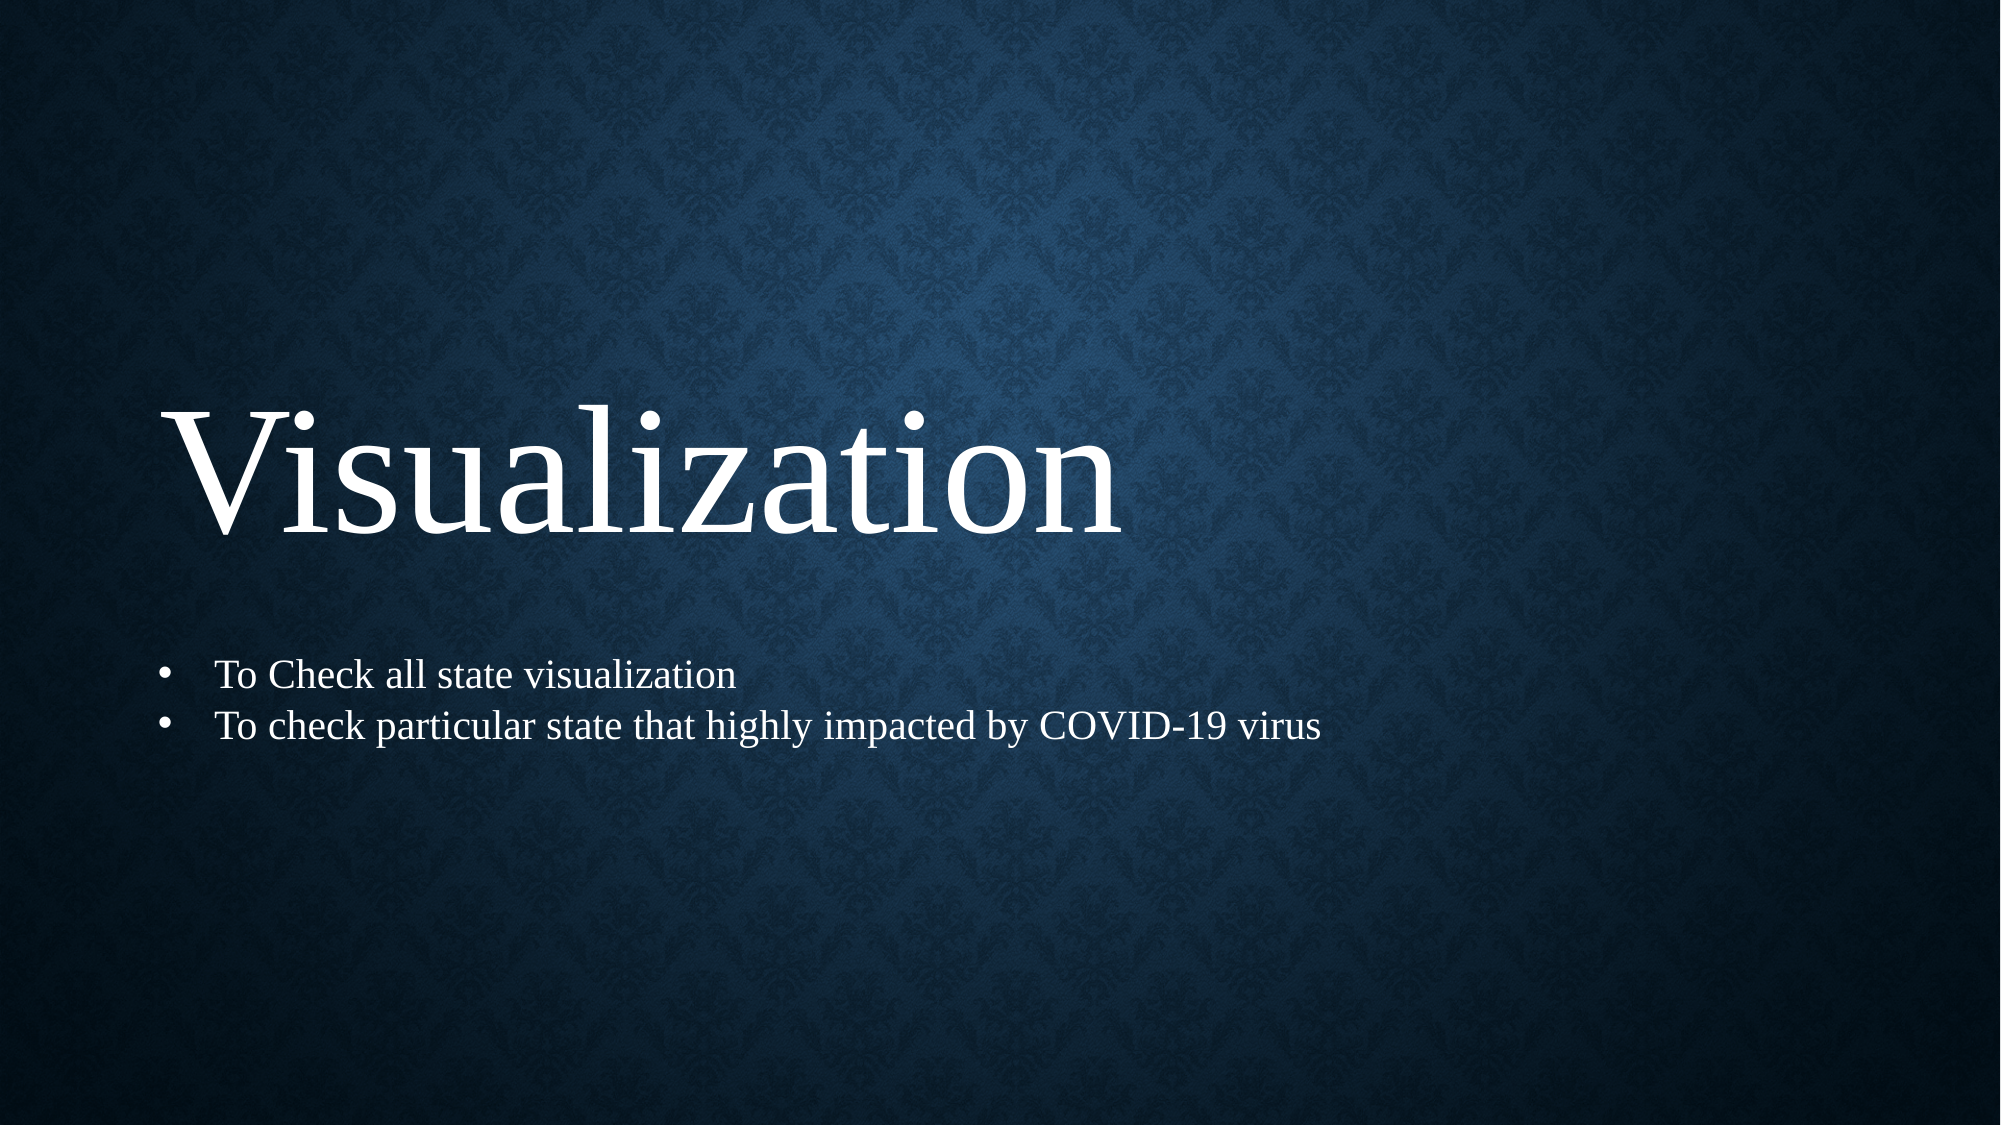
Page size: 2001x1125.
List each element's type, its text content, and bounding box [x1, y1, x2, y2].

text_box Visualization [144, 341, 1142, 577]
text_box To Check all state visualization To check particular state that highly impacted by COVID-19 virus [143, 639, 1349, 805]
